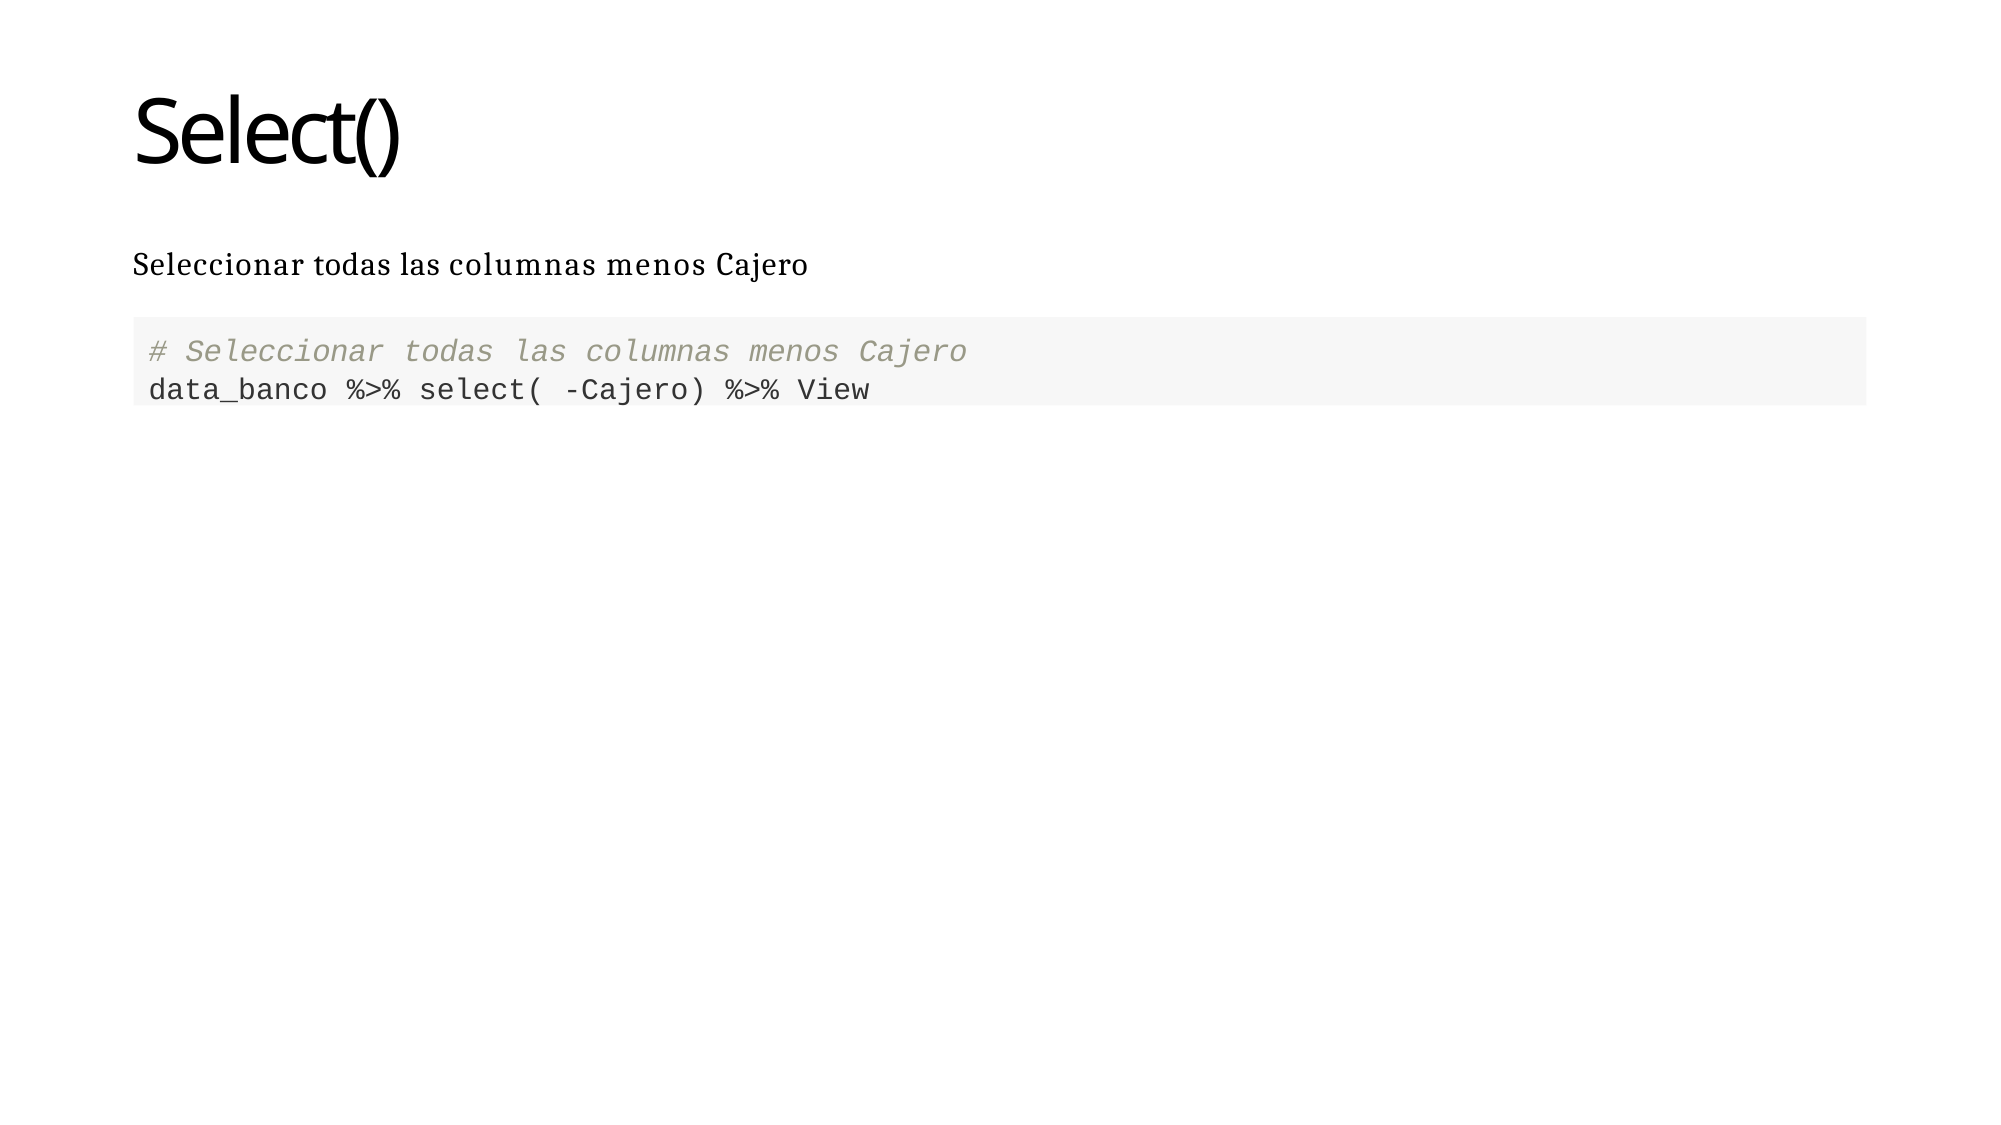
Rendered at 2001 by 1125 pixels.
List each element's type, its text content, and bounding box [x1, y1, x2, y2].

text_box Select() [131, 69, 1049, 181]
text_box Seleccionar todas las columnas menos Cajero [131, 240, 849, 283]
text_box # Seleccionar todas las columnas menos Cajero data_banco %>% select( -Cajero) %>% View [133, 317, 1867, 406]
